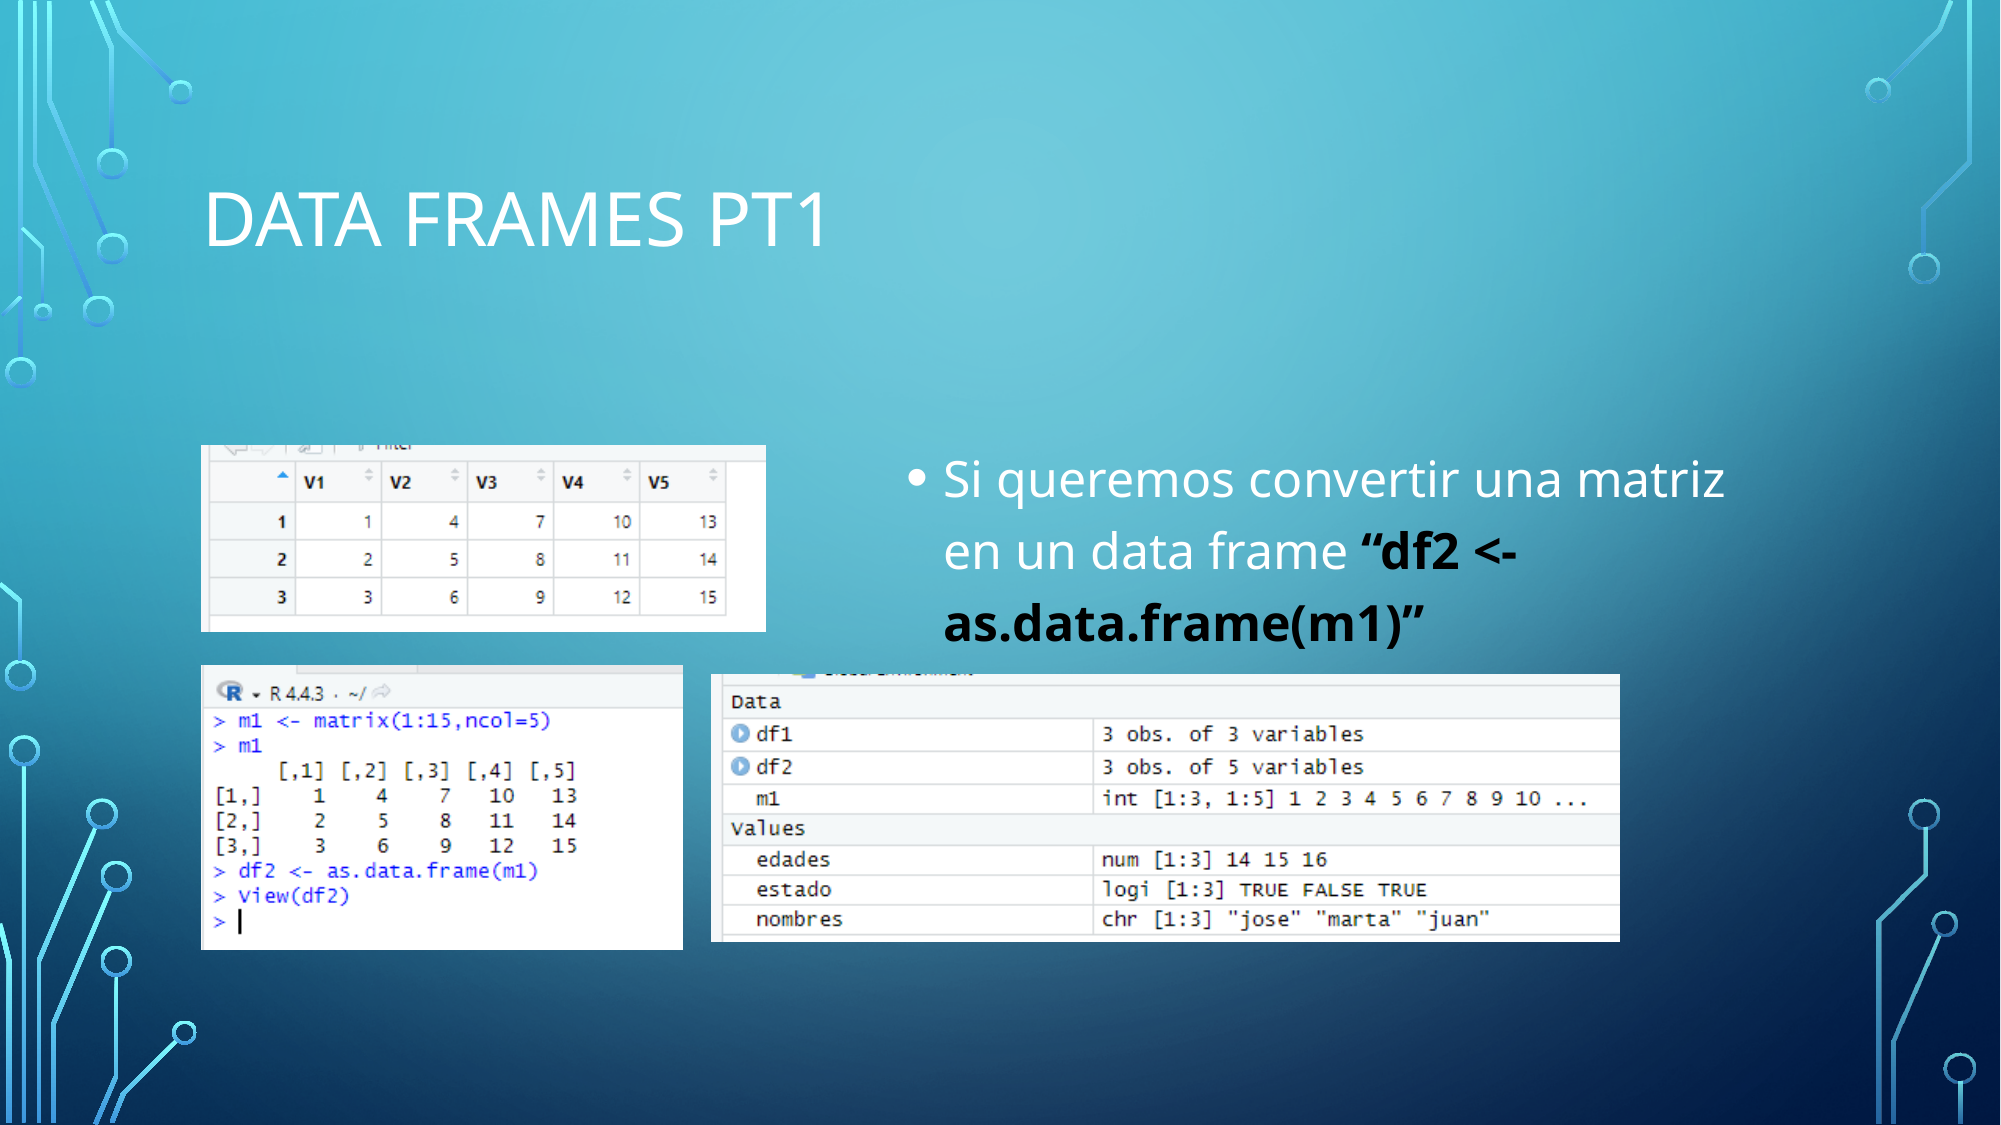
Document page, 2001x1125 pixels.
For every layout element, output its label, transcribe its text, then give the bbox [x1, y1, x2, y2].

picture [711, 673, 1620, 942]
title Data frames pt1 [187, 101, 1813, 344]
picture [200, 665, 683, 951]
list Si queremos convertir una matriz en un data frame “df2 <- as.data.frame(m1)” [891, 427, 1799, 1064]
picture [200, 445, 766, 633]
